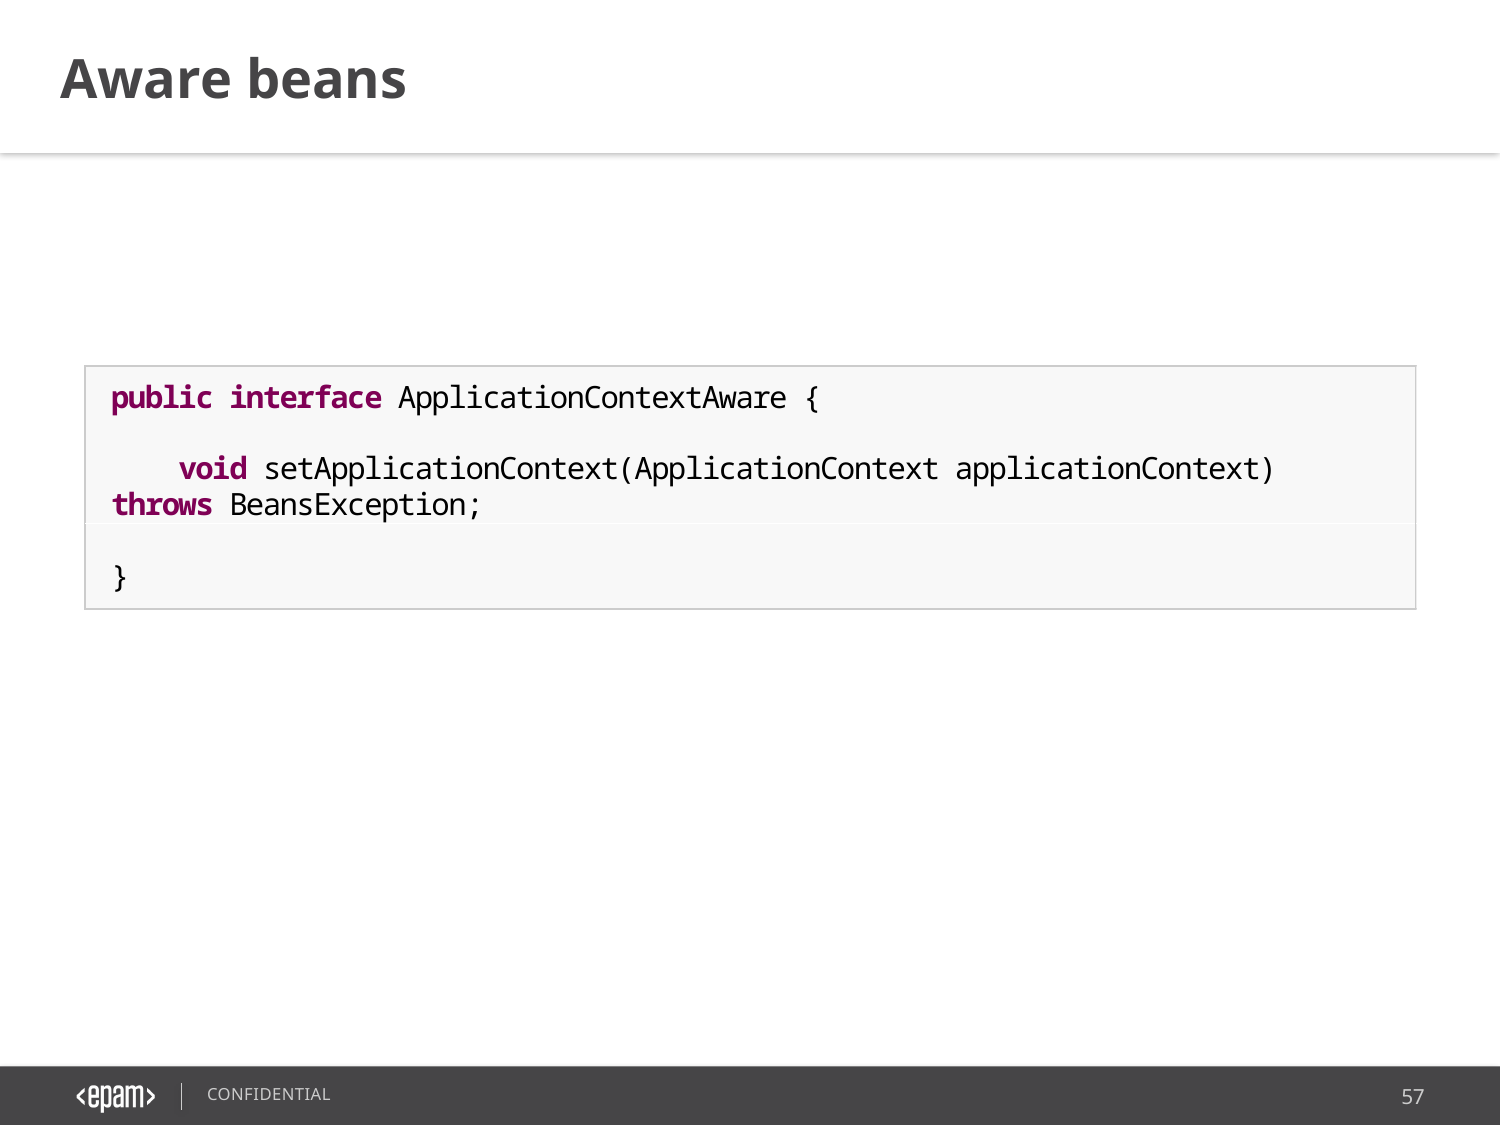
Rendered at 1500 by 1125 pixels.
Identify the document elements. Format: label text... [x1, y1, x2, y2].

picture [76, 1085, 83, 1113]
list Aware beans [0, 0, 1500, 153]
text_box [83, 364, 1417, 1125]
